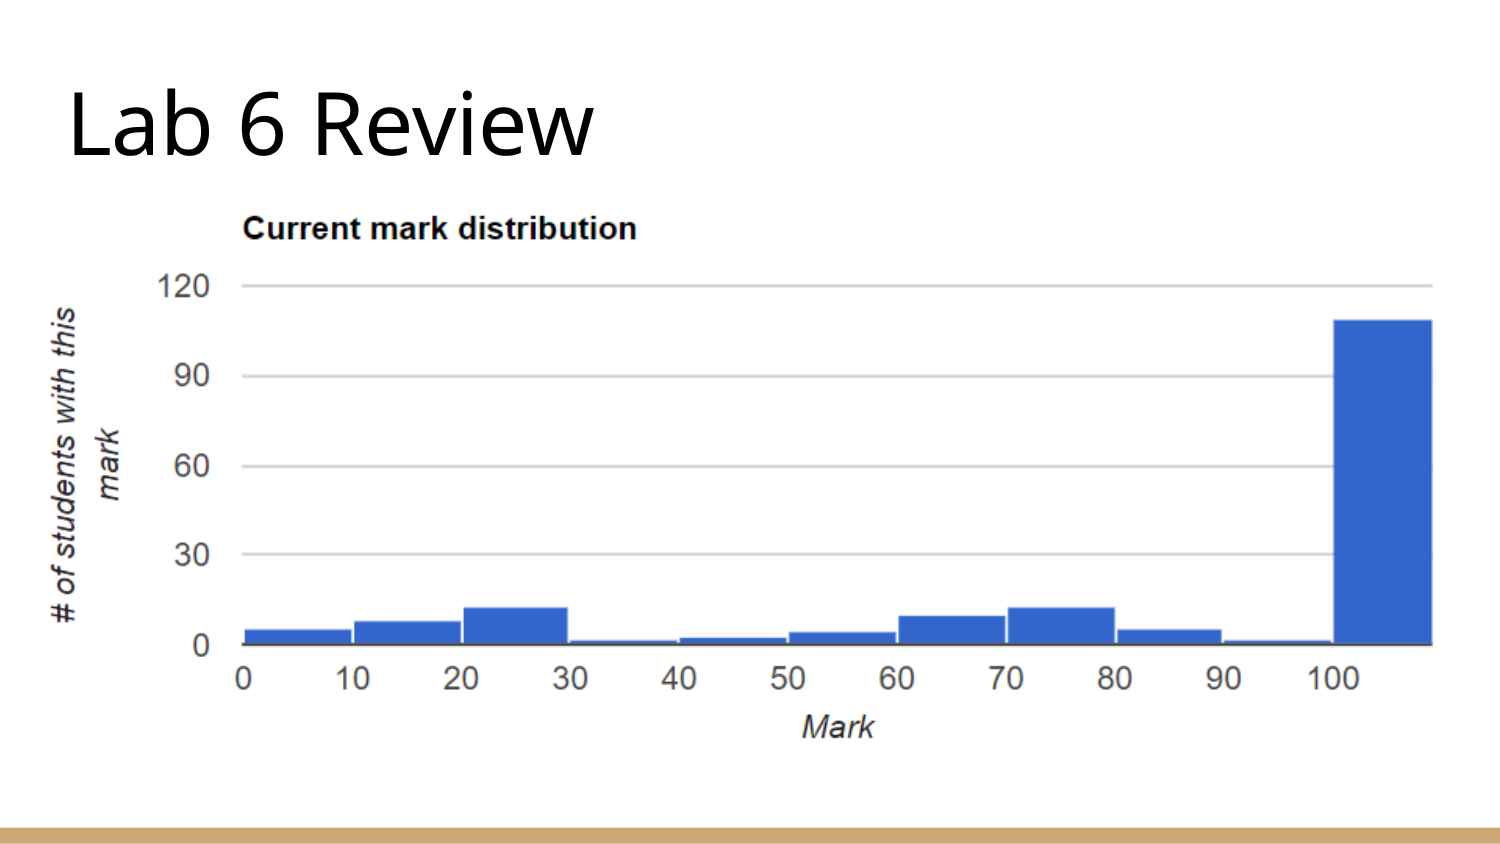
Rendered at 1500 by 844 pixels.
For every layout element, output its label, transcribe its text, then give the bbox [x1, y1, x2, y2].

title Lab 6 Review [51, 51, 1449, 186]
picture [9, 187, 1491, 758]
